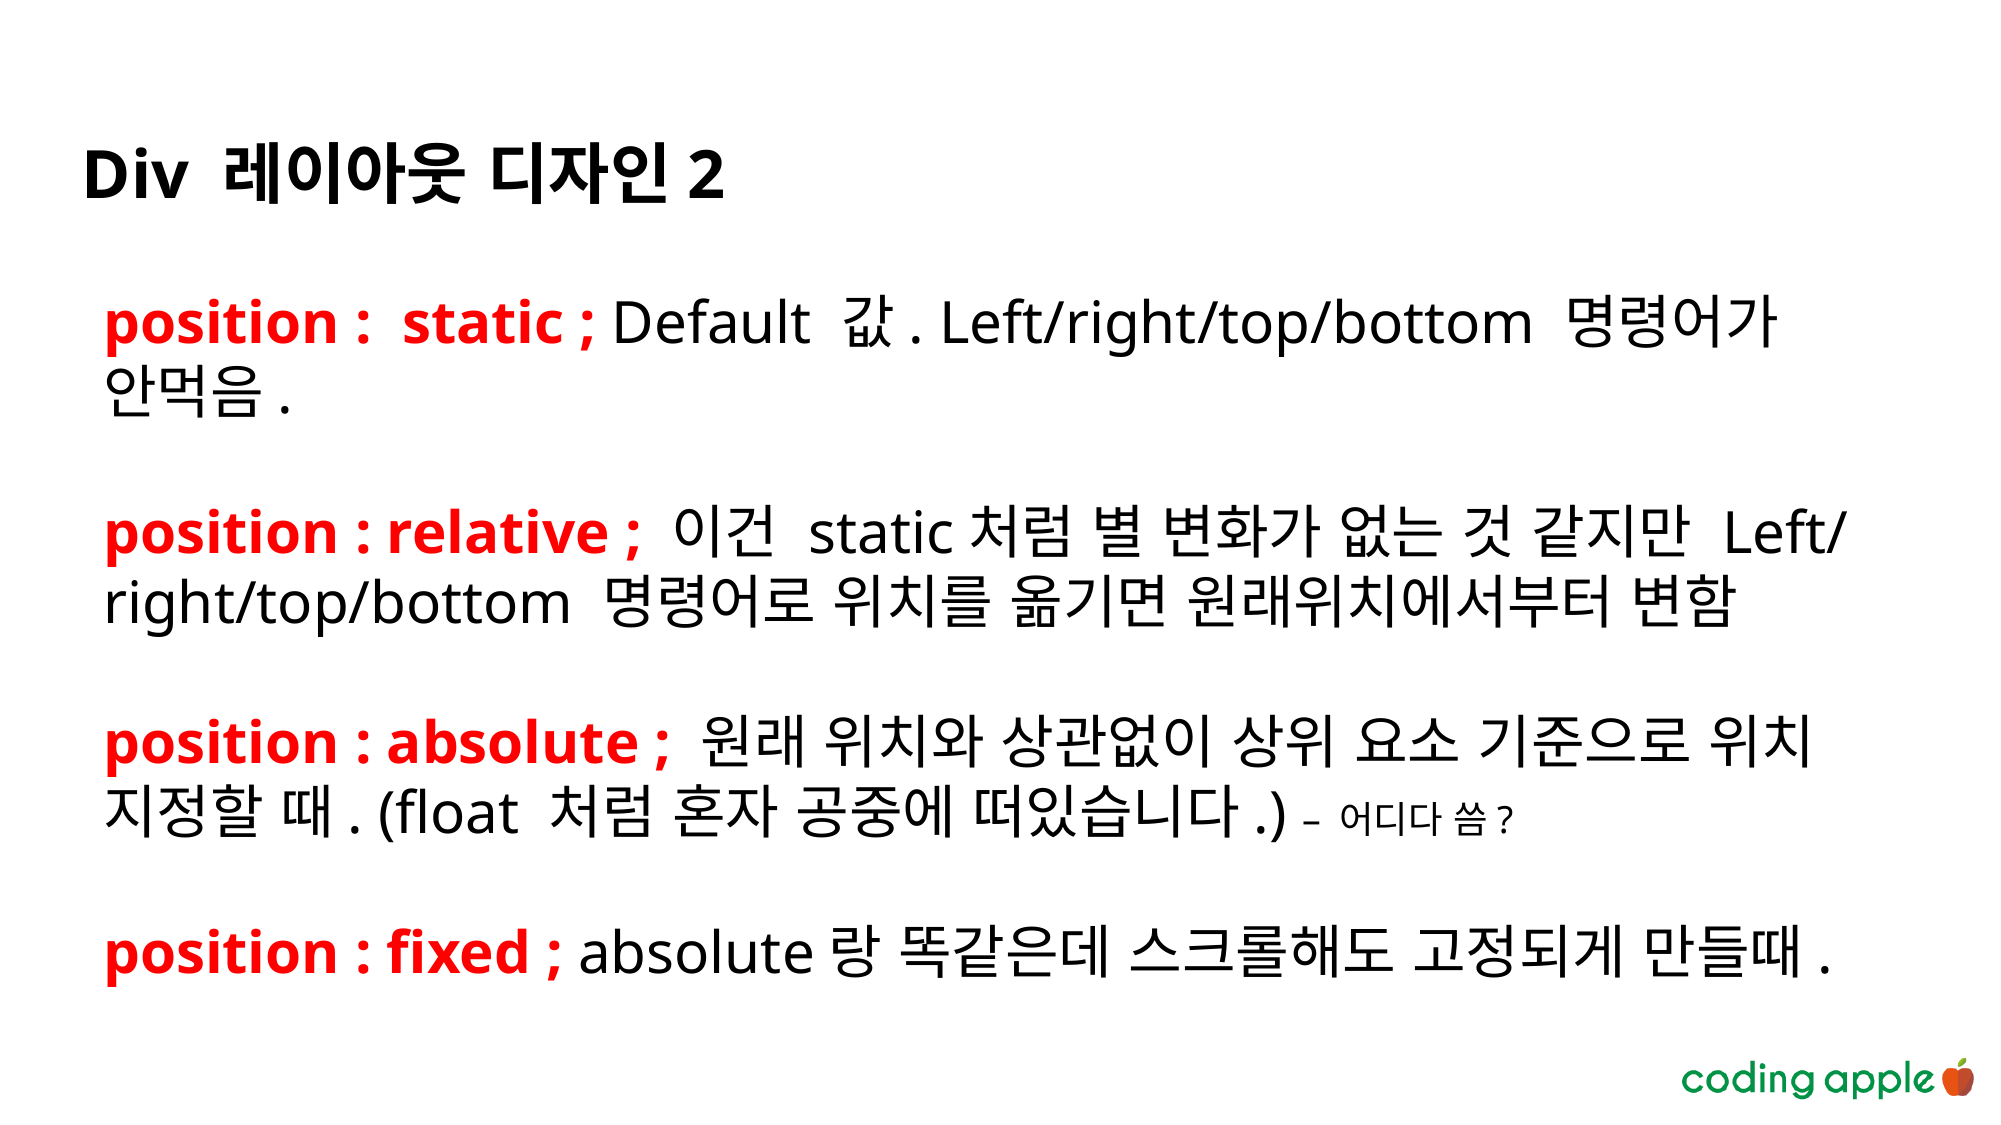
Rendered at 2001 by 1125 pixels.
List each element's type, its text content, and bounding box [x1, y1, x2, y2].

text_box position : static ; Default 값. Left/right/top/bottom 명령어가 안먹음. position : relative ; 이건 static처럼 별 변화가 없는 것 같지만 Left/right/top/bottom 명령어로 위치를 옮기면 원래위치에서부터 변함 position : absolute ; 원래 위치와 상관없이 상위 요소 기준으로 위치 지정할 때. (float 처럼 혼자 공중에 떠있습니다.) – 어디다 씀? position : fixed ; absolute랑 똑같은데 스크롤해도 고정되게 만들때. [88, 277, 1936, 1062]
picture [1677, 1052, 1976, 1107]
text_box Div 레이아웃 디자인2 [66, 124, 741, 220]
